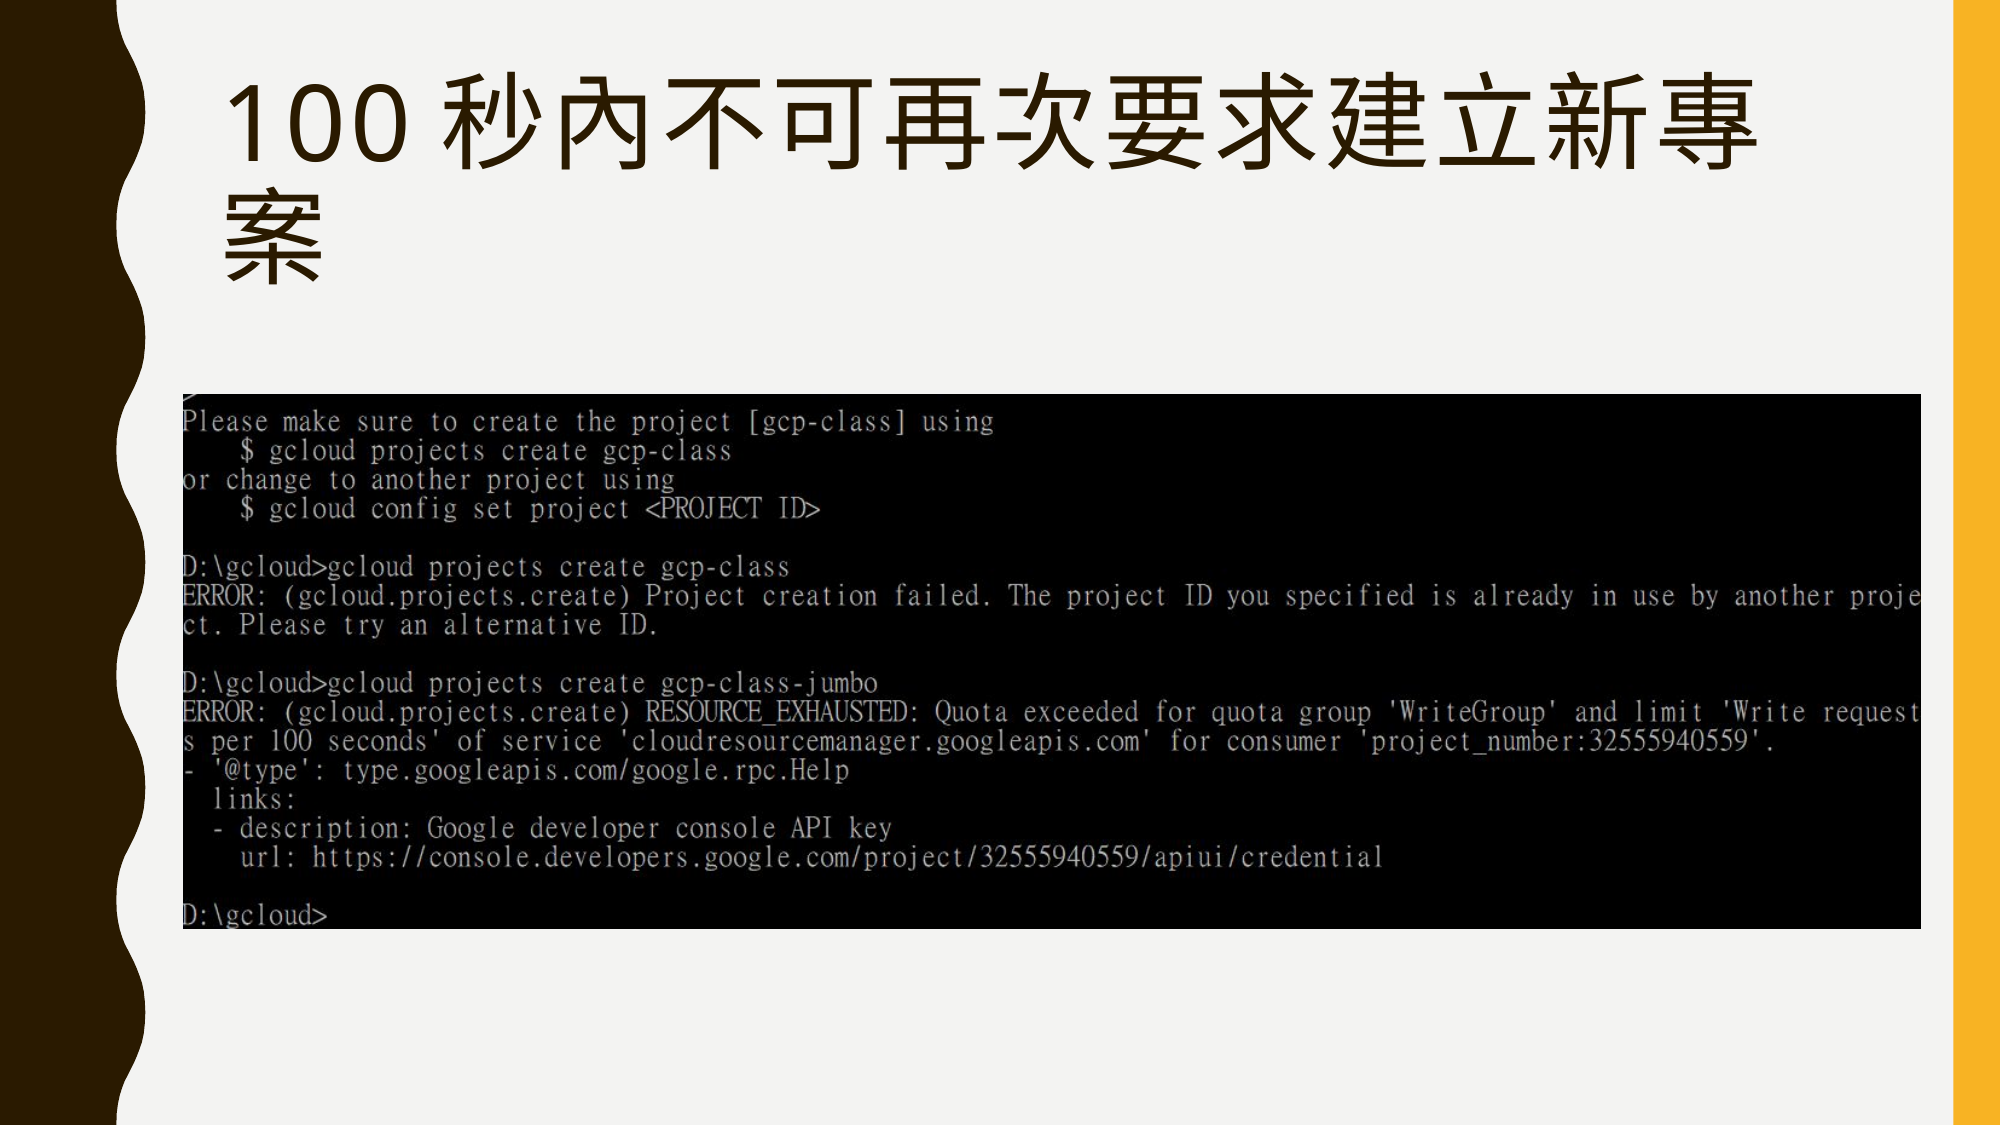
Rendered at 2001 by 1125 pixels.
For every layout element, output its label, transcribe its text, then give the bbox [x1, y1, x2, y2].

title 100秒內不可再次要求建立新專案 [205, 62, 1875, 308]
picture [183, 394, 1921, 929]
